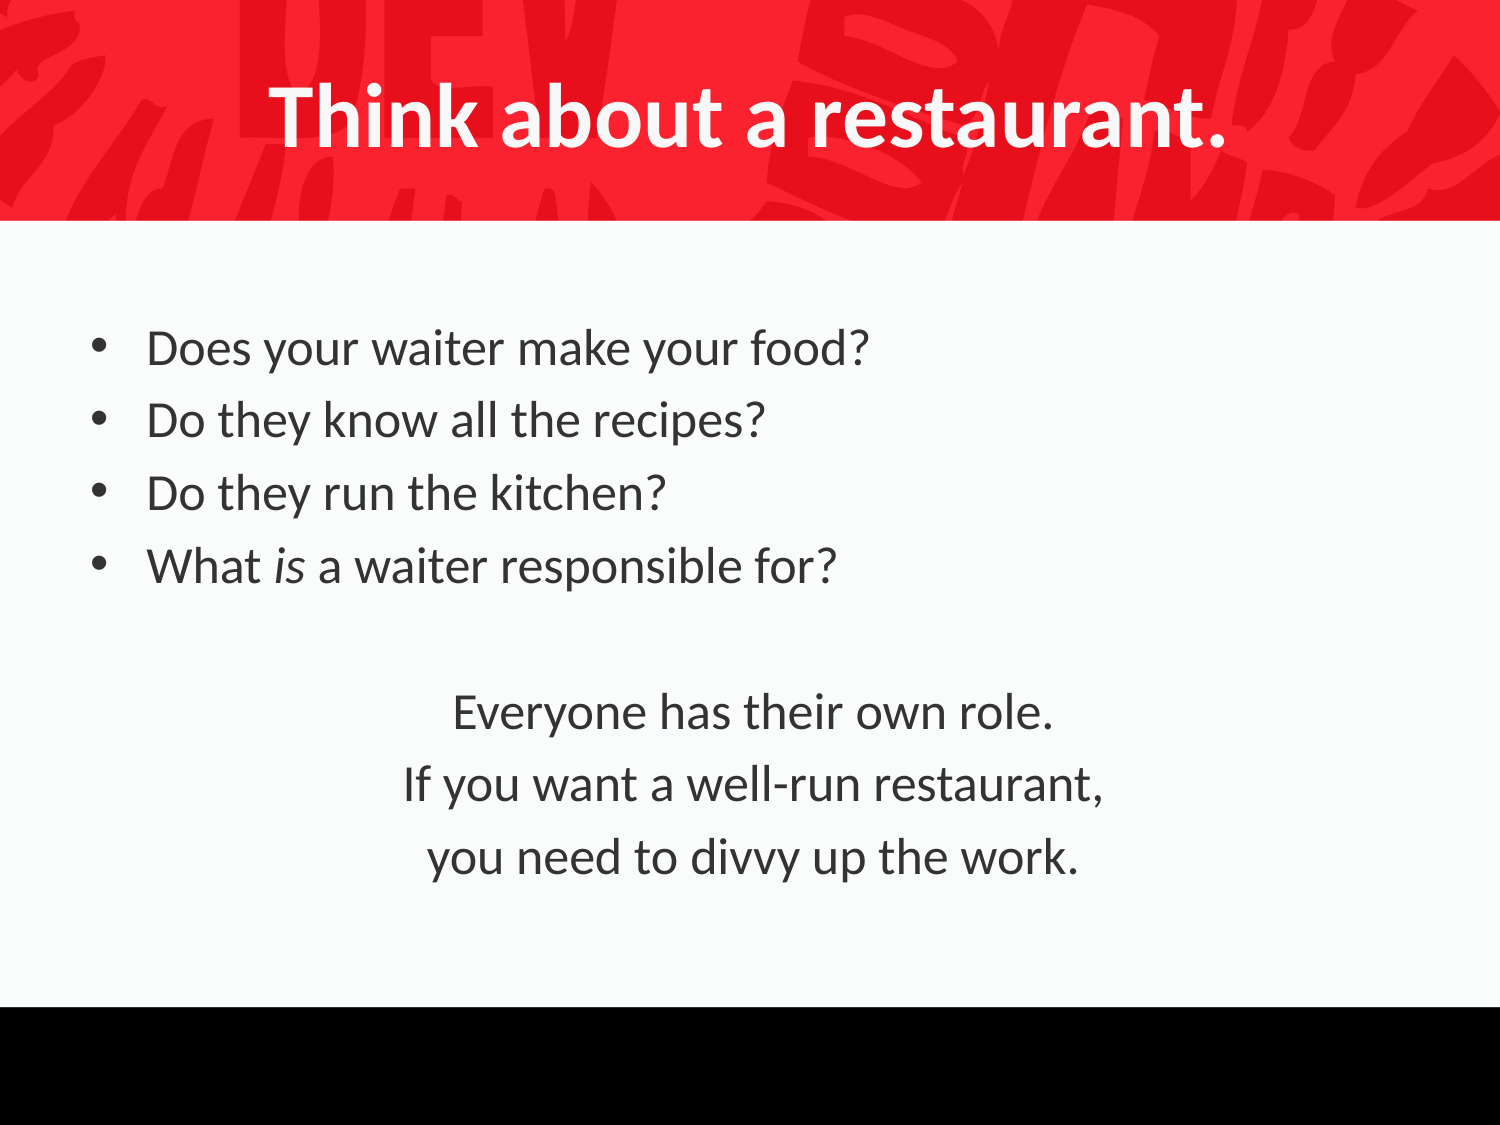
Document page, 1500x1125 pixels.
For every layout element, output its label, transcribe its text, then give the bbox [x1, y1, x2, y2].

list Does your waiter make your food? Do they know all the recipes? Do they run the kitchen? What is a waiter responsible for? Everyone has their own role. If you want a well-run restaurant, you need to divvy up the work. [75, 305, 1425, 942]
picture [0, 0, 1500, 1125]
title Think about a restaurant. [75, 17, 1425, 205]
